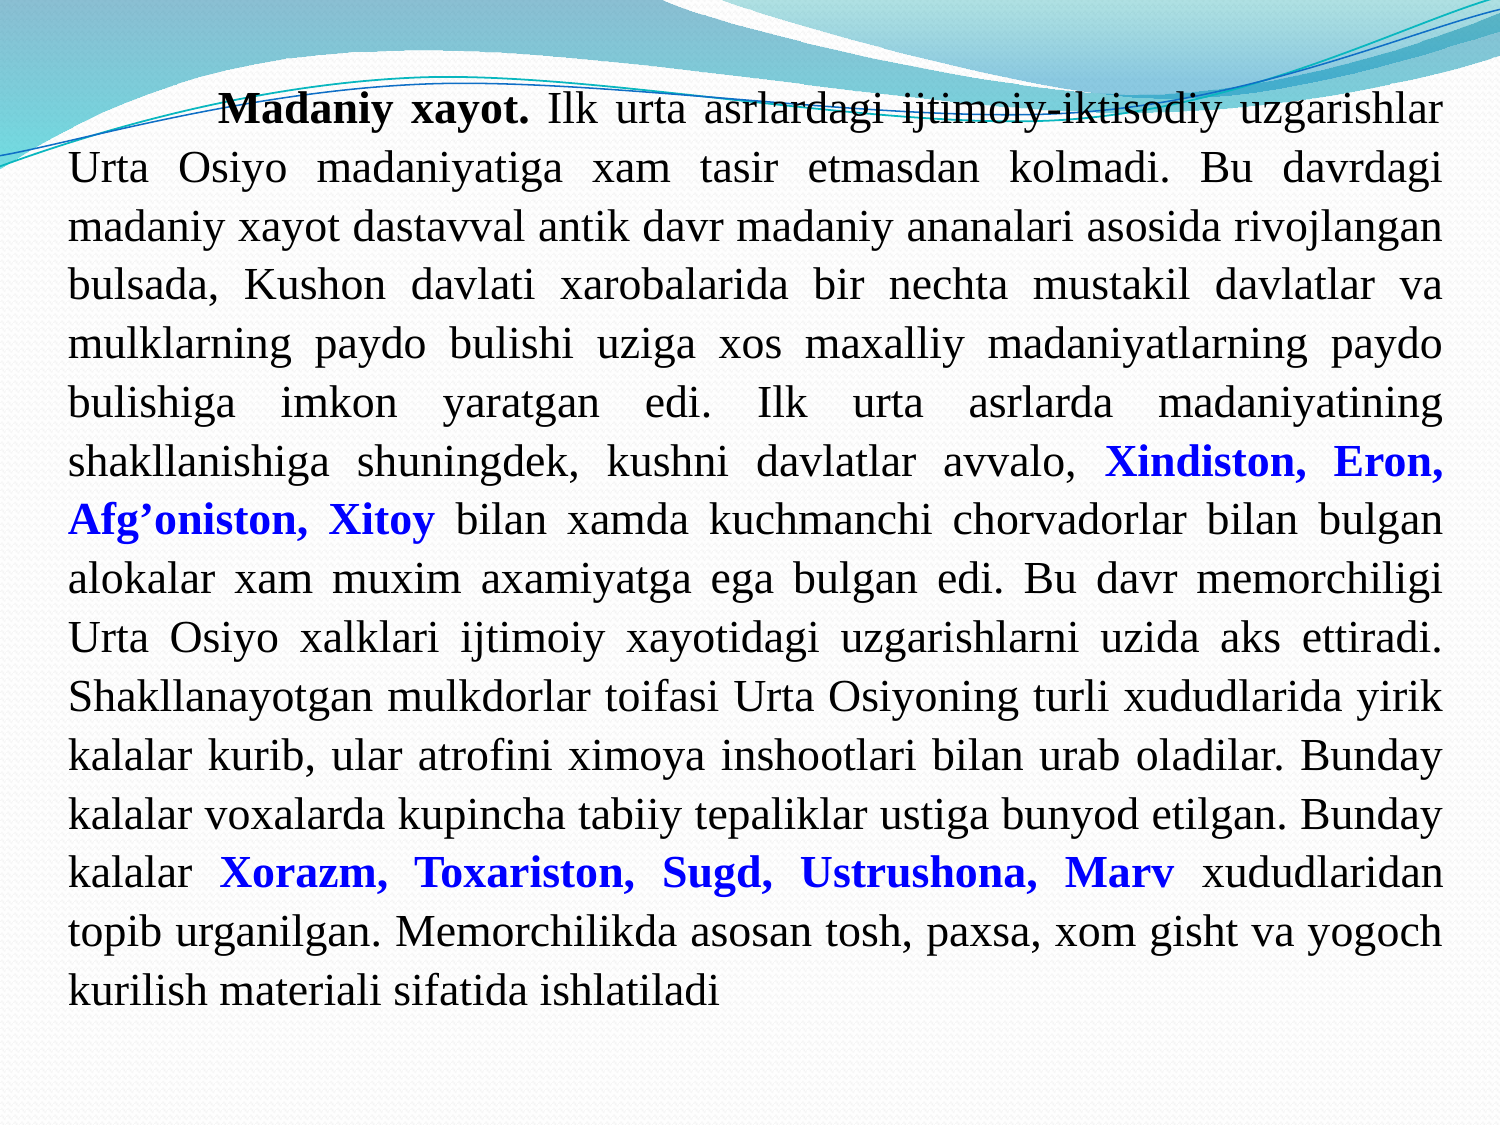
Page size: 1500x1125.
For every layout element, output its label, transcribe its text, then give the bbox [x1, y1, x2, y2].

text_box Madaniy xayot. Ilk urta asrlardagi ijtimoiy-iktisodiy uzgarishlar Urta Osiyo madaniyatiga xam tasir etmasdan kolmadi. Bu davrdagi madaniy xayot dastavval antik davr madaniy ananalari asosida rivojlangan bulsada, Kushon davlati xarobalarida bir nechta mustakil davlatlar va mulklarning paydo bulishi uziga xos maxalliy madaniyatlarning paydo bulishiga imkon yaratgan edi. Ilk urta asrlarda madaniyatining shakllanishiga shuningdek, kushni davlatlar avvalo, Xindiston, Eron, Afg’oniston, Xitoy bilan xamda kuchmanchi chorvadorlar bilan bulgan alokalar xam muxim axamiyatga ega bulgan edi. Bu davr memorchiligi Urta Osiyo xalklari ijtimoiy xayotidagi uzgarishlarni uzida aks ettiradi. Shakllanayotgan mulkdorlar toifasi Urta Osiyoning turli xududlarida yirik kalalar kurib, ular atrofini ximoya inshootlari bilan urab oladilar. Bunday kalalar voxalarda kupincha tabiiy tepaliklar ustiga bunyod etilgan. Bunday kalalar Xorazm, Toxariston, Sugd, Ustrushona, Marv xududlaridan topib urganilgan. Memorchilikda asosan tosh, paxsa, xom gisht va yogoch kurilish materiali sifatida ishlatiladi [53, 66, 1459, 1023]
